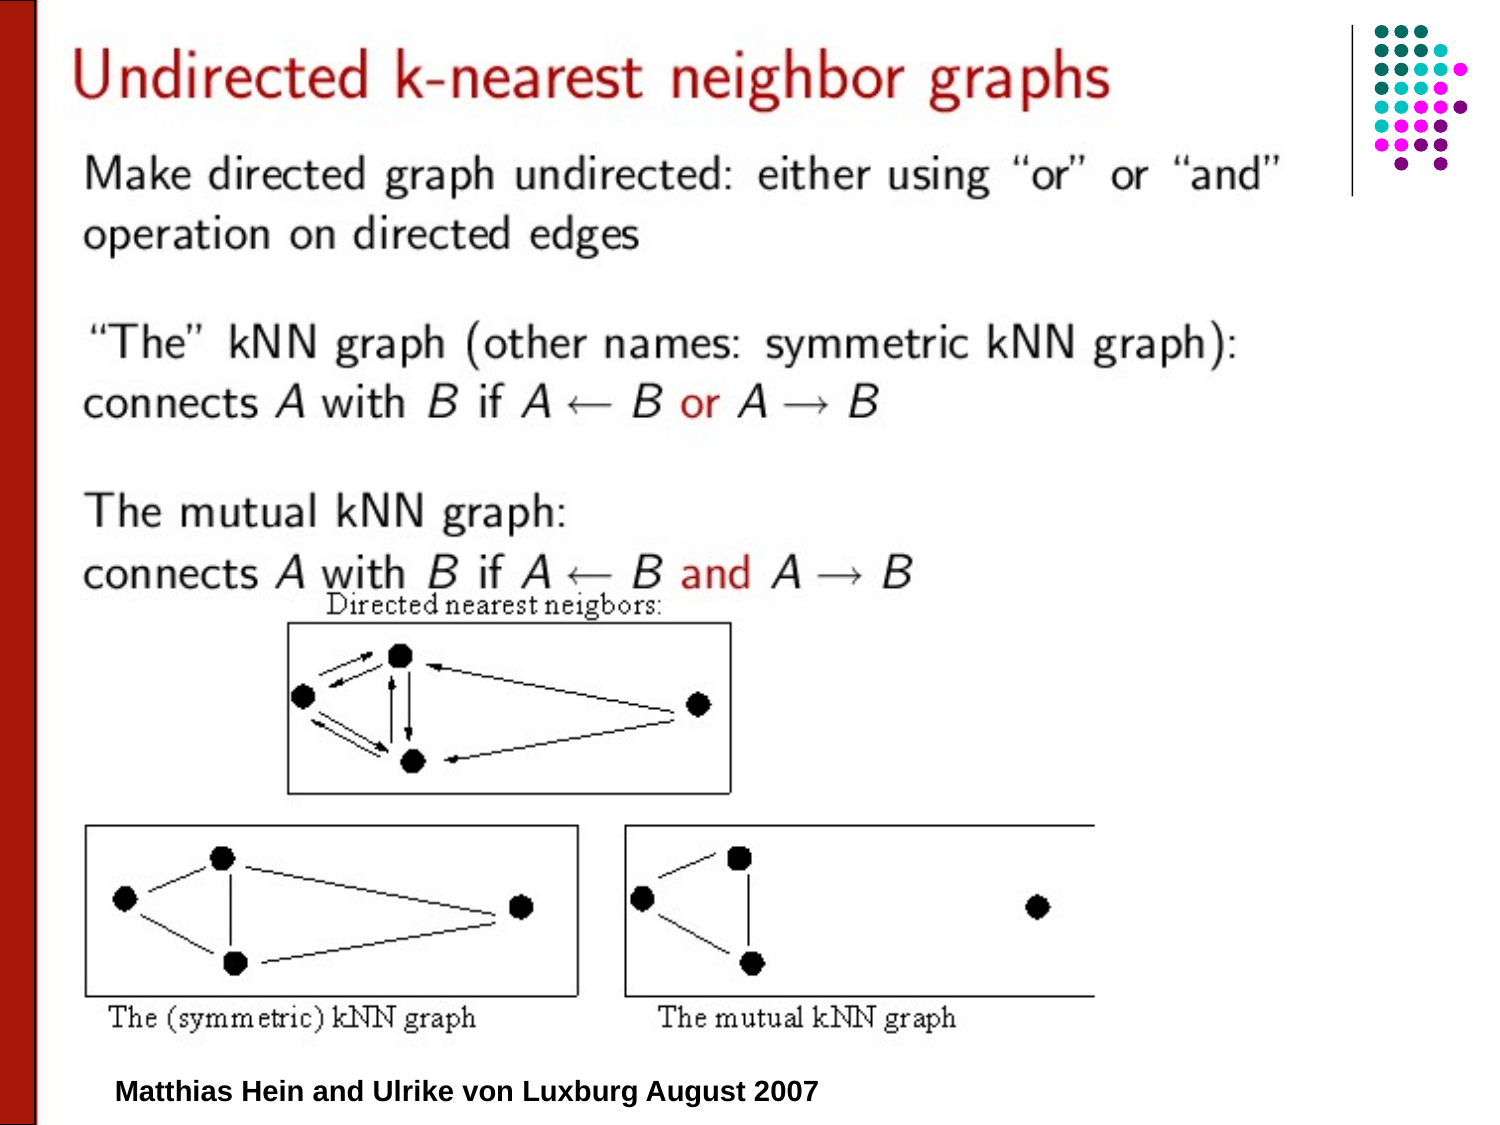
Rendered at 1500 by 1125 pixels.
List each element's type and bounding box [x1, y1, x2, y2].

text_box [1352, 24, 1468, 197]
picture [0, 0, 1500, 1125]
